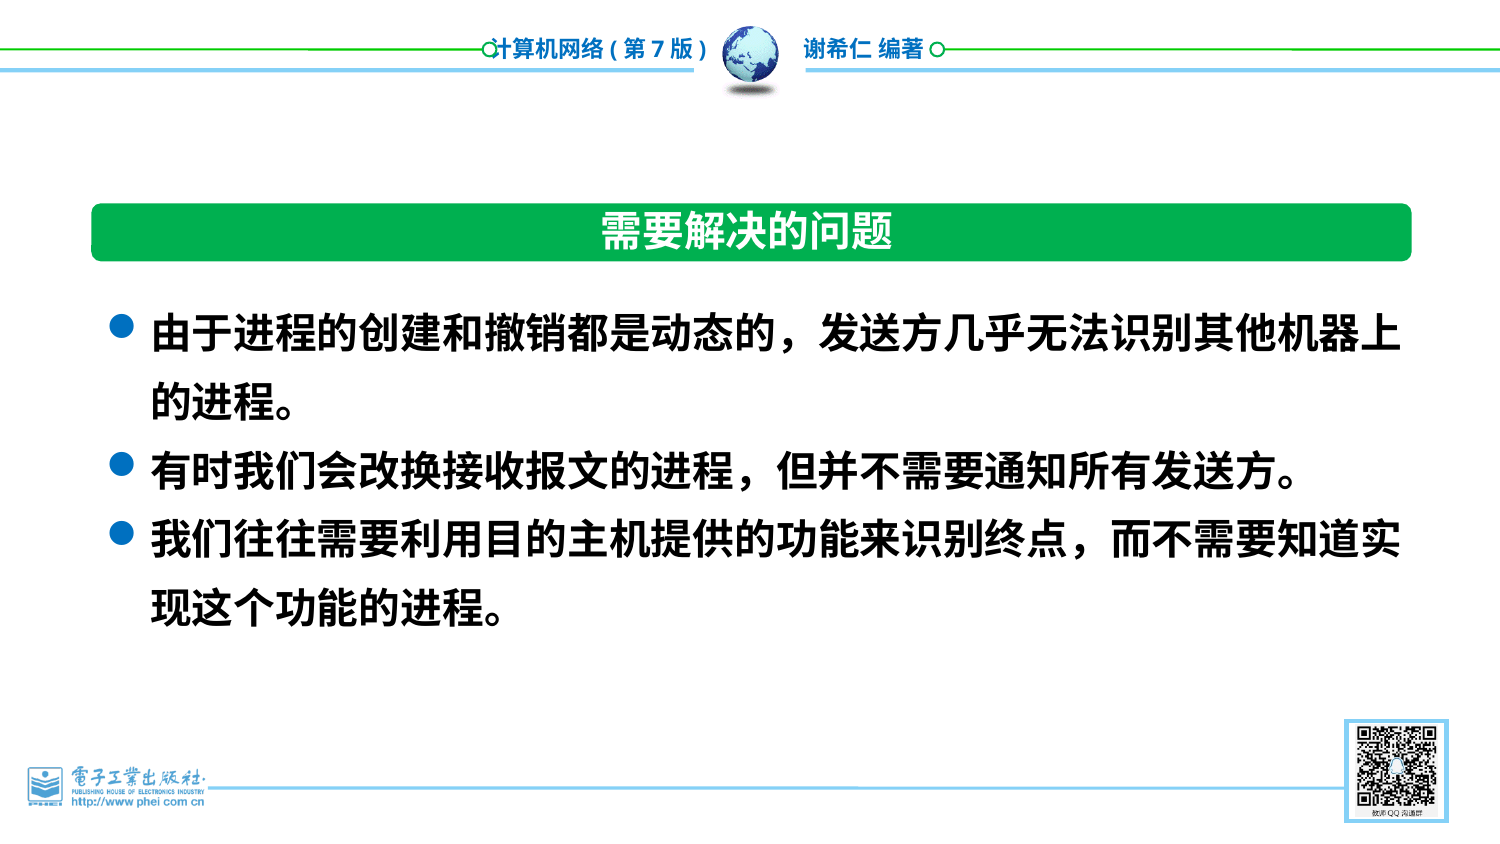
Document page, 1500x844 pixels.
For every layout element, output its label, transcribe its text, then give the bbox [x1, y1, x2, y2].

text_box [918, 203, 1412, 262]
text_box [91, 203, 585, 262]
text_box 需要解决的问题 [585, 197, 918, 263]
text_box 由于进程的创建和撤销都是动态的，发送方几乎无法识别其他机器上的进程。 有时我们会改换接收报文的进程，但并不需要通知所有发送方。 我们往往需要利用目的主机提供的功能来识别终点，而不需要知道实现这个功能的进程。 [91, 280, 1434, 640]
picture [720, 24, 780, 100]
picture [23, 764, 208, 809]
picture [1355, 724, 1438, 817]
